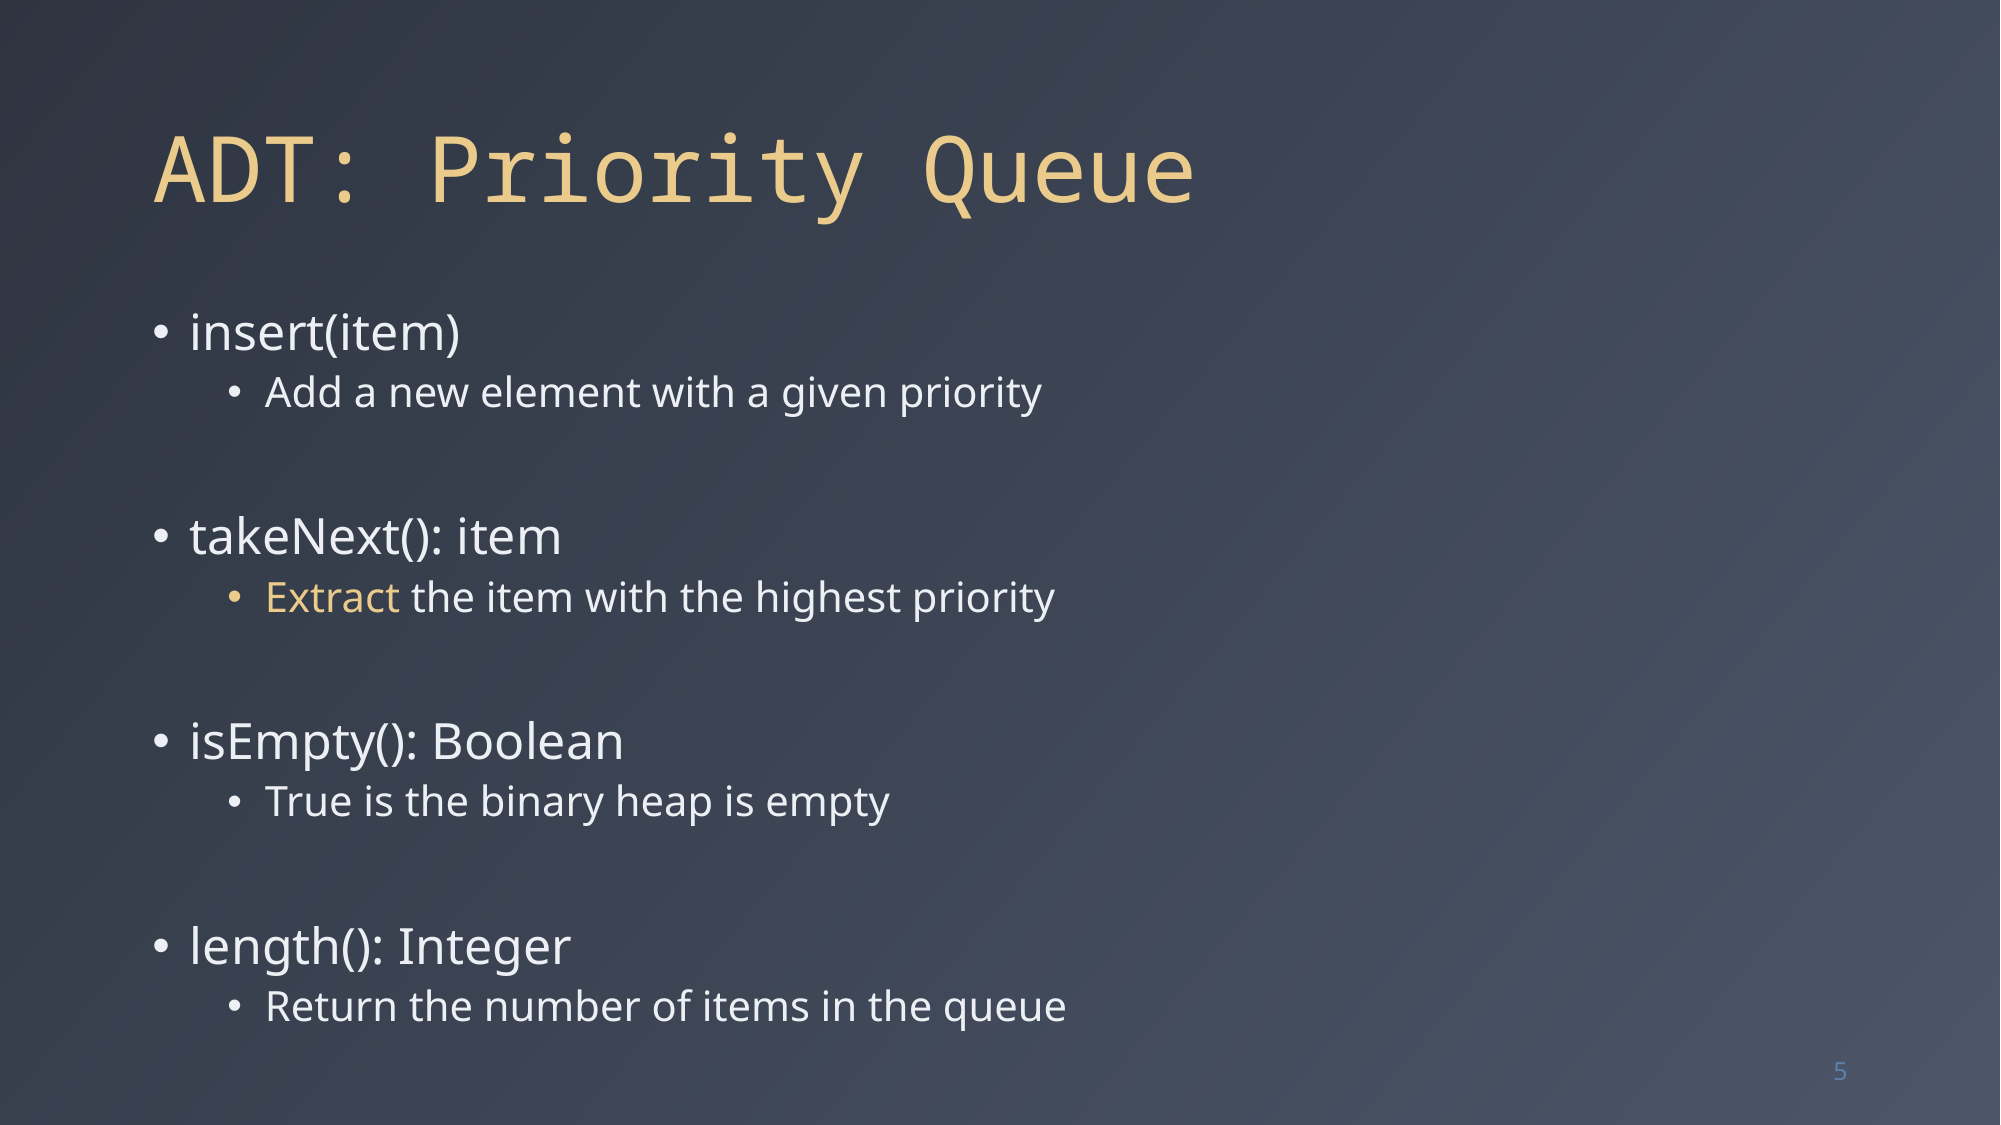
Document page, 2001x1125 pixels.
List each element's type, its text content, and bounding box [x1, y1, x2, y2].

title ADT: Priority Queue [137, 26, 1863, 230]
slide_number 5 [1738, 1042, 1863, 1103]
list insert(item) Add a new element with a given priority takeNext(): item Extract the item with the highest priority isEmpty(): Boolean True is the binary heap is empty length(): Integer Return the number of items in the queue [137, 299, 1863, 1014]
